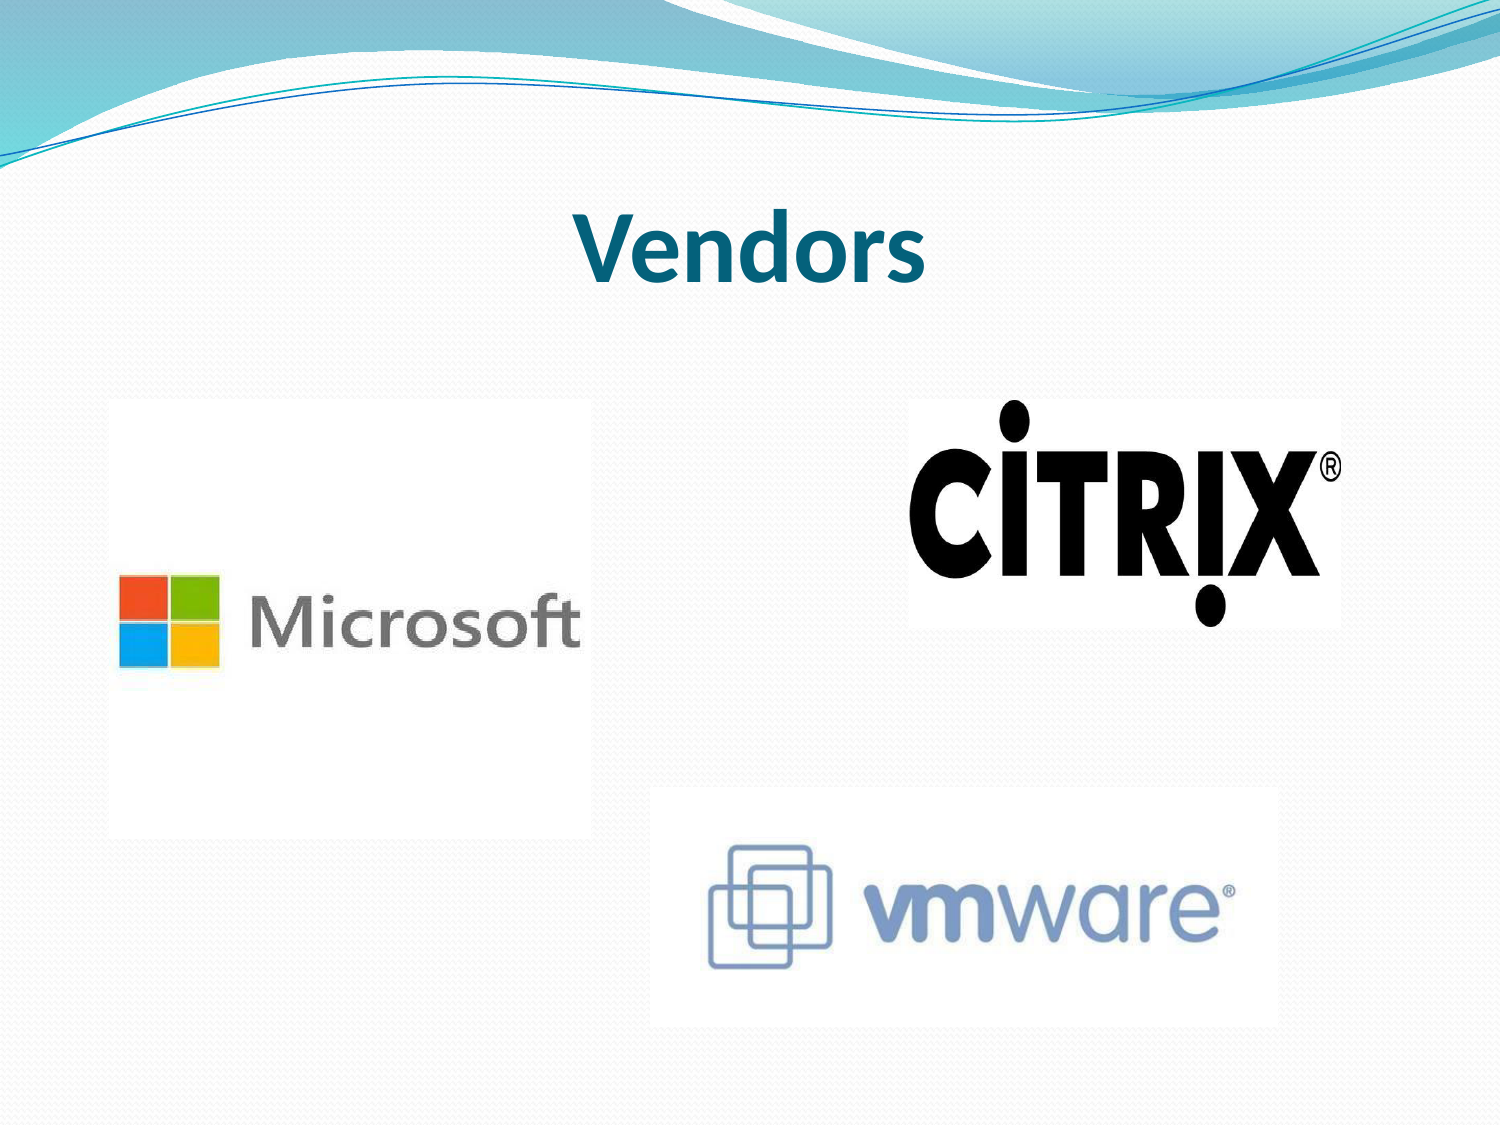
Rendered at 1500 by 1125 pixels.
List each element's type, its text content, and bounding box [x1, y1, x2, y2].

picture [909, 399, 1341, 628]
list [649, 787, 1278, 1028]
picture [108, 399, 591, 839]
title Vendors [75, 115, 1425, 303]
